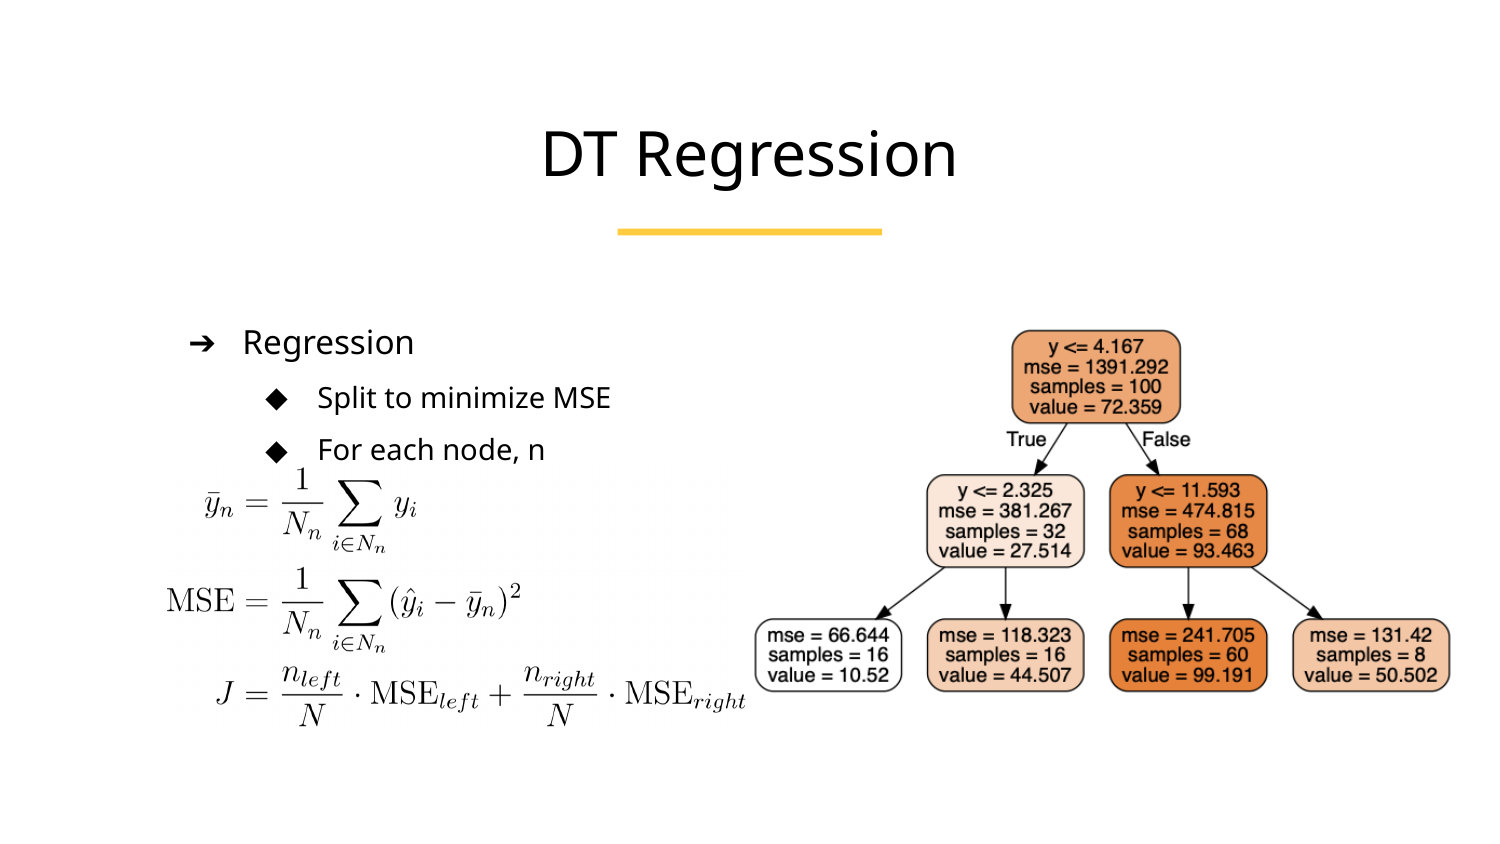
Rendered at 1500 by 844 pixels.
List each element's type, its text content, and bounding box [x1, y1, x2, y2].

text_box Regression Split to minimize MSE For each node, n [152, 286, 807, 786]
picture [166, 325, 1455, 735]
text_box [617, 228, 883, 236]
text_box DT Regression [0, 99, 1500, 198]
